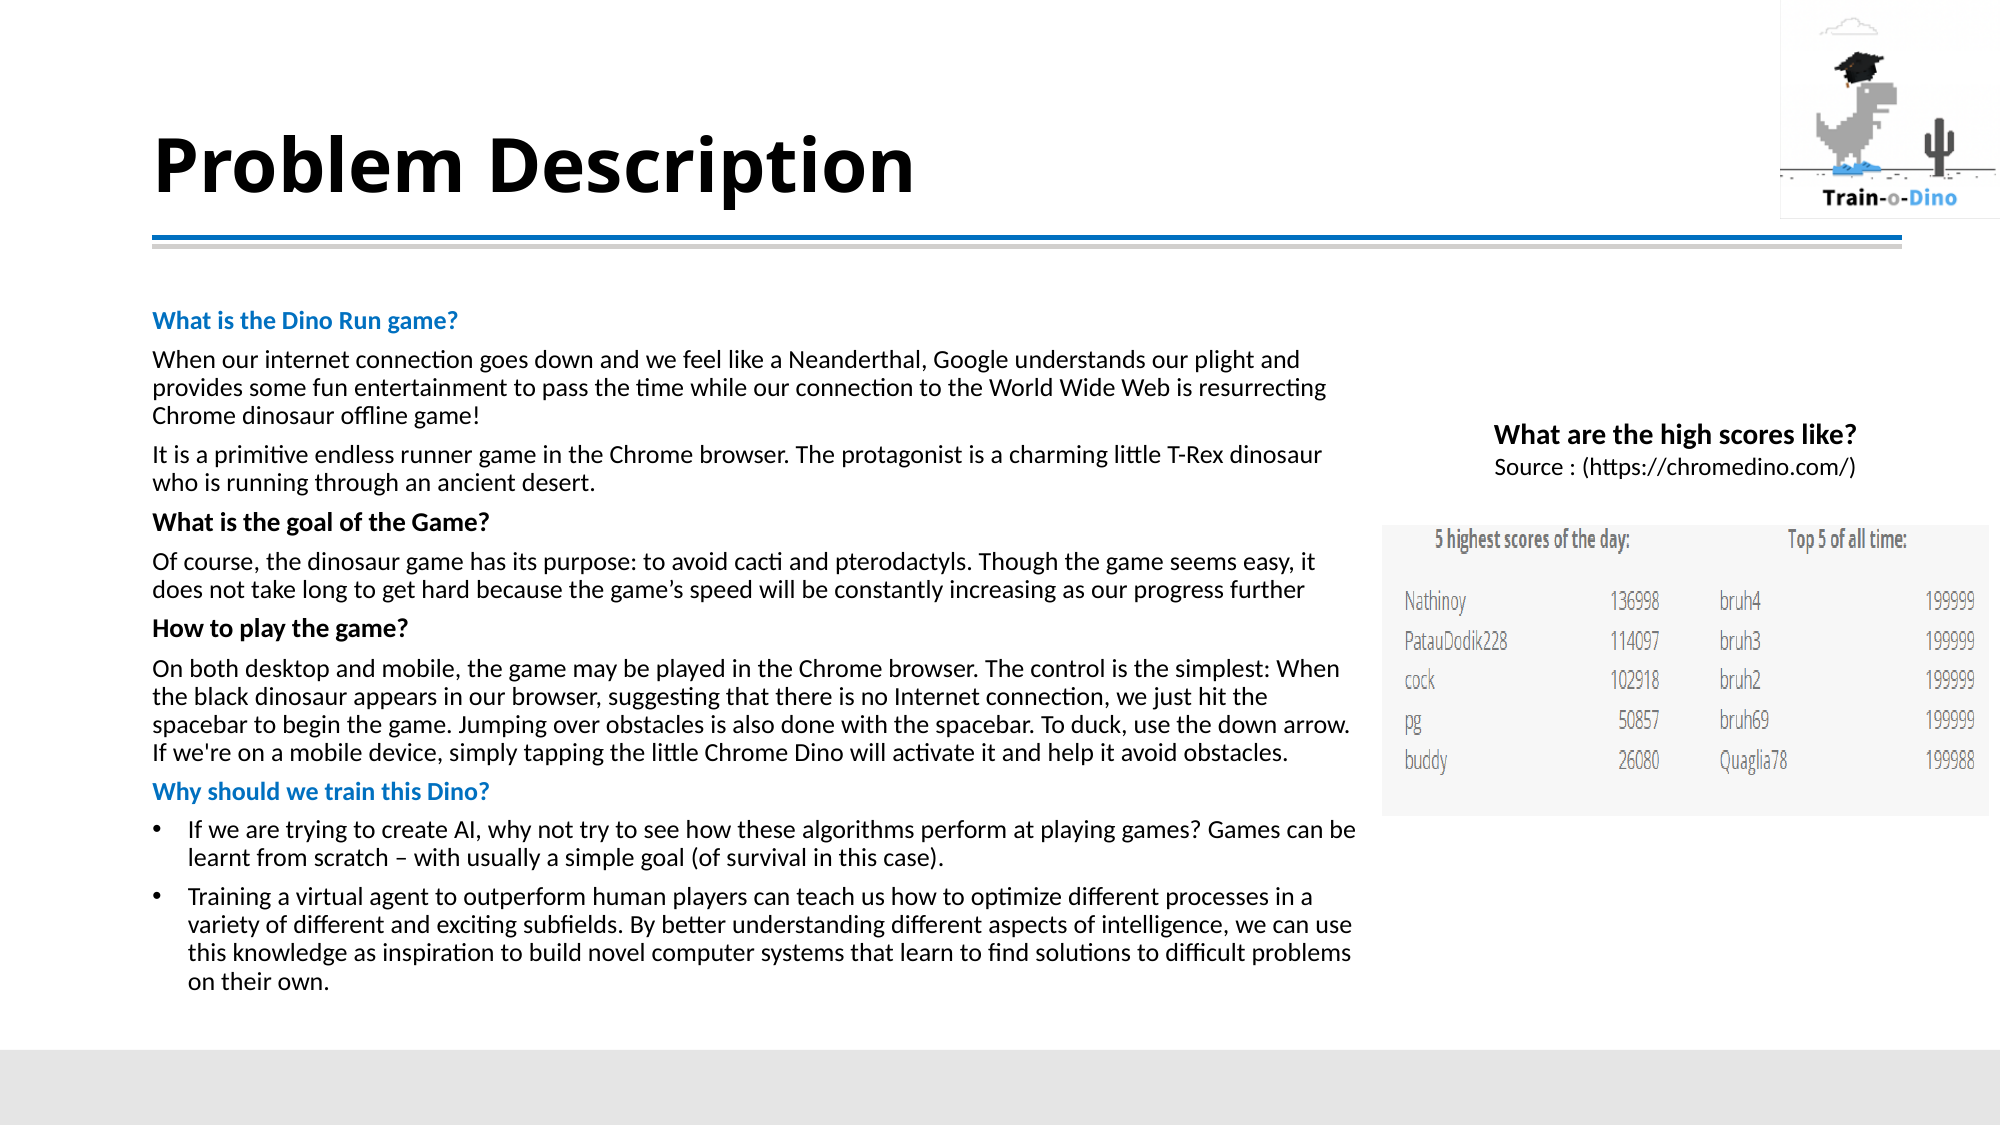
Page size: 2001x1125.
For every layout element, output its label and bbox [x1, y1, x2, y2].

text_box [0, 0, 2000, 1125]
picture [1382, 525, 1989, 816]
